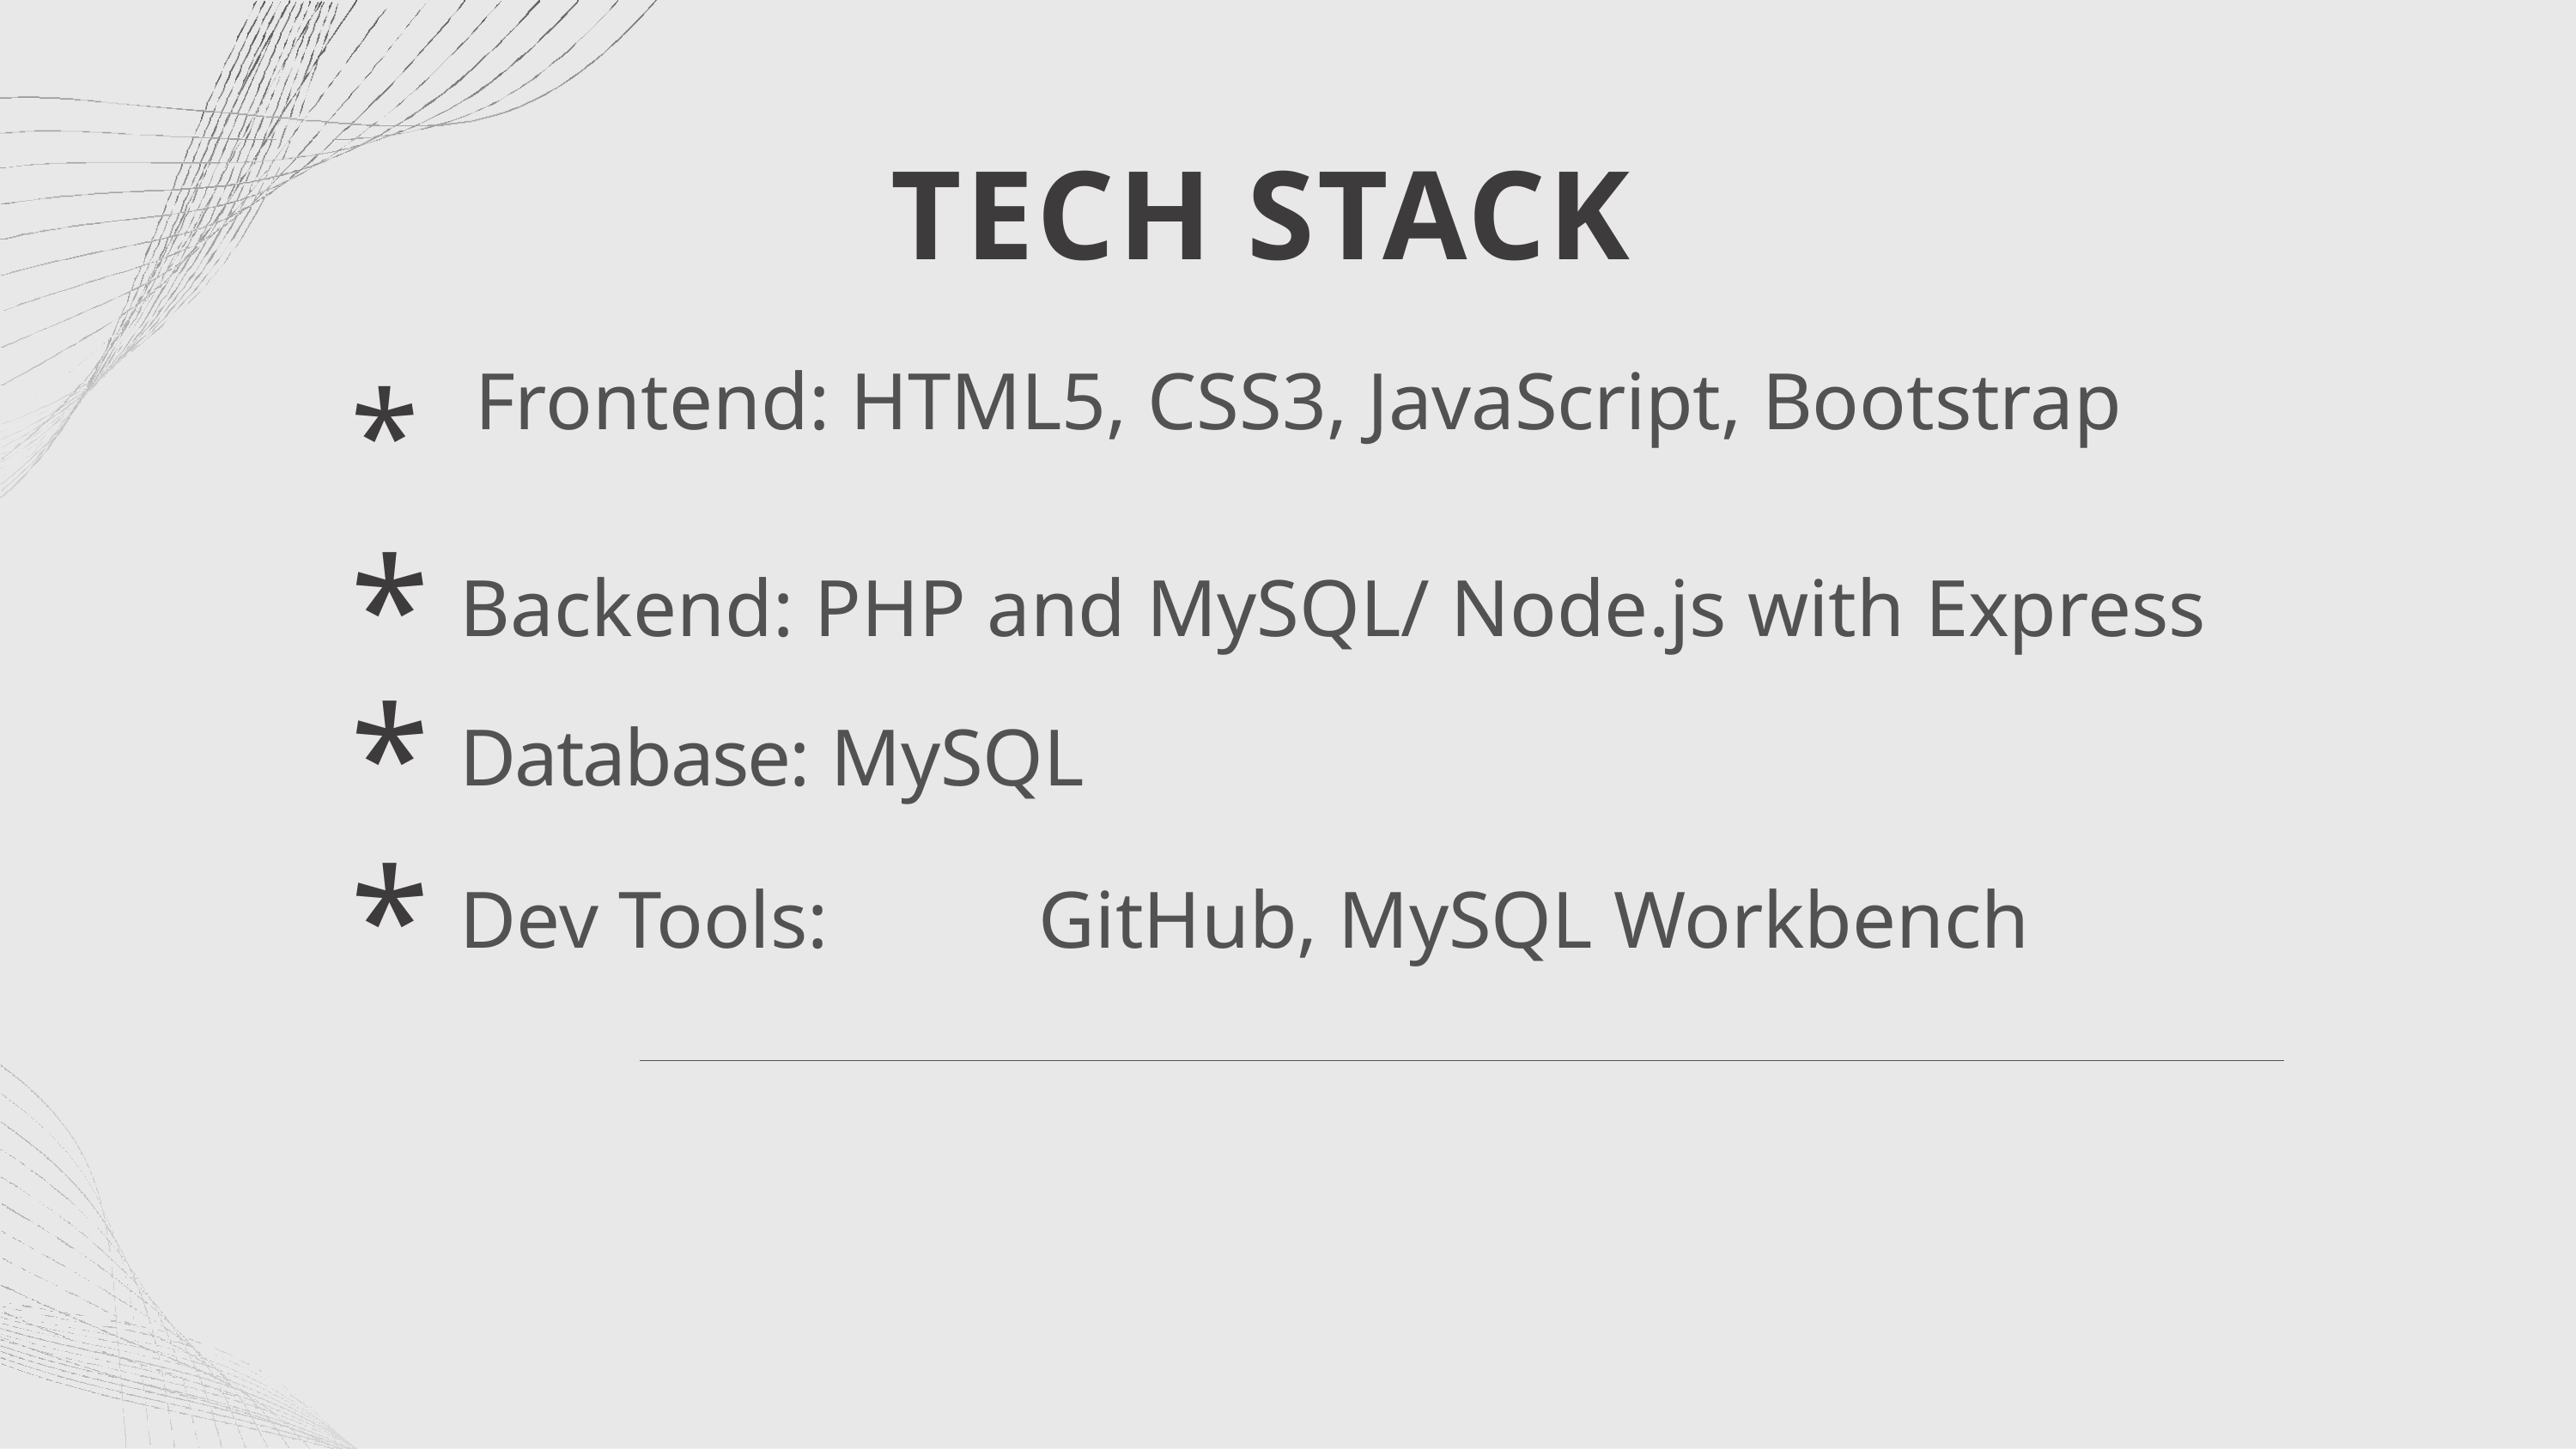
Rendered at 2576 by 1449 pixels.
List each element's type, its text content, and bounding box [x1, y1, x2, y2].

title TECH STACK [889, 135, 1688, 379]
picture [0, 1064, 358, 1449]
list * Frontend: HTML5, CSS3, JavaScript, Bootstrap Backend: PHP and MySQL/ Node.js with Express Database: MySQL Dev Tools: GitHub, MySQL Workbench [347, 409, 2370, 1238]
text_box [0, 0, 657, 498]
